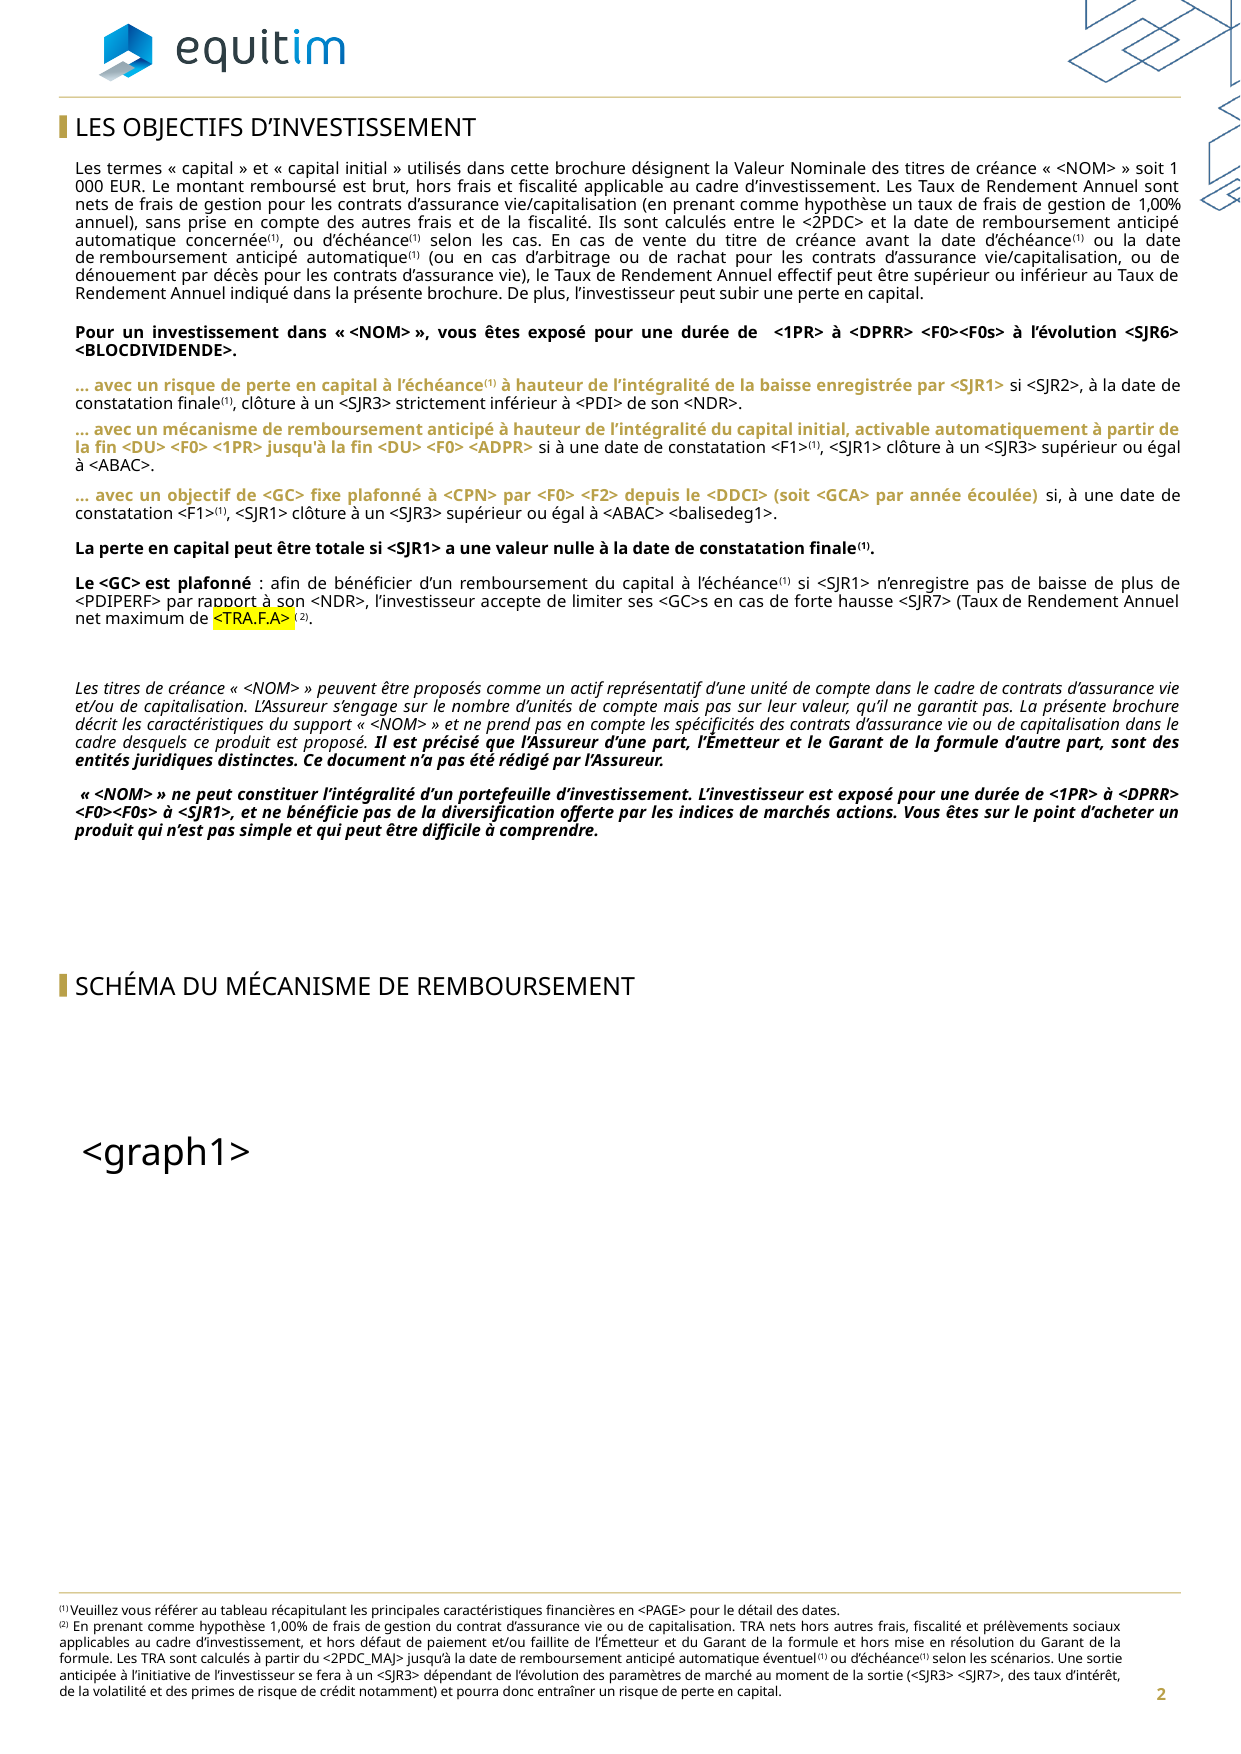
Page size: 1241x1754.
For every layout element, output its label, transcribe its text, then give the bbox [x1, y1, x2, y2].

text_box Les termes « capital » et « capital initial » utilisés dans cette brochure désignent la Valeur Nominale des titres de créance « <NOM> » soit 1 000 EUR. Le montant remboursé est brut, hors frais et fiscalité applicable au cadre d’investissement. Les Taux de Rendement Annuel sont nets de frais de gestion pour les contrats d’assurance vie/capitalisation (en prenant comme hypothèse un taux de frais de gestion de 1,00% annuel), sans prise en compte des autres frais et de la fiscalité. Ils sont calculés entre le <2PDC> et la date de remboursement anticipé automatique concernée(1), ou d’échéance(1) selon les cas. En cas de vente du titre de créance avant la date d’échéance(1) ou la date de remboursement anticipé automatique(1) (ou en cas d’arbitrage ou de rachat pour les contrats d’assurance vie/capitalisation, ou de dénouement par décès pour les contrats d’assurance vie), le Taux de Rendement Annuel effectif peut être supérieur ou inférieur au Taux de Rendement Annuel indiqué dans la présente brochure. De plus, l’investisseur peut subir une perte en capital. Pour un investissement dans « <NOM> », vous êtes exposé pour une durée de <1PR> à <DPRR> <F0><F0s> à l’évolution <SJR6> <BLOCDIVIDENDE>. … avec un risque de perte en capital à l’échéance(1) à hauteur de l’intégralité de la baisse enregistrée par <SJR1> si <SJR2>, à la date de constatation finale(1), clôture à un <SJR3> strictement inférieur à <PDI> de son <NDR>. … avec un mécanisme de remboursement anticipé à hauteur de l’intégralité du capital initial, activable automatiquement à partir de la fin <DU> <F0> <1PR> jusqu'à la fin <DU> <F0> <ADPR> si à une date de constatation <F1>(1), <SJR1> clôture à un <SJR3> supérieur ou égal à <ABAC>. … avec un objectif de <GC> fixe plafonné à <CPN> par <F0> <F2> depuis le <DDCI> (soit <GCA> par année écoulée) si, à une date de constatation <F1>(1), <SJR1> clôture à un <SJR3> supérieur ou égal à <ABAC> <balisedeg1>. La perte en capital peut être totale si <SJR1> a une valeur nulle à la date de constatation finale(1). Le <GC> est plafonné : afin de bénéficier d’un remboursement du capital à l’échéance(1) si <SJR1> n’enregistre pas de baisse de plus de <PDIPERF> par rapport à son <NDR>, l’investisseur accepte de limiter ses <GC>s en cas de forte hausse <SJR7> (Taux de Rendement Annuel net maximum de <TRA.F.A> ( 2). Les titres de créance « <NOM> » peuvent être proposés comme un actif représentatif d’une unité de compte dans le cadre de contrats d’assurance vie et/ou de capitalisation. L’Assureur s’engage sur le nombre d’unités de compte mais pas sur leur valeur, qu’il ne garantit pas. La présente brochure décrit les caractéristiques du support « <NOM> » et ne prend pas en compte les spécificités des contrats d’assurance vie ou de capitalisation dans le cadre desquels ce produit est proposé. Il est précisé que l’Assureur d’une part, l’Émetteur et le Garant de la formule d’autre part, sont des entités juridiques distinctes. Ce document n’a pas été rédigé par l’Assureur. « <NOM> » ne peut constituer l’intégralité d’un portefeuille d’investissement. L’investisseur est exposé pour une durée de <1PR> à <DPRR> <F0><F0s> à <SJR1>, et ne bénéficie pas de la diversification offerte par les indices de marchés actions. Vous êtes sur le point d’acheter un produit qui n’est pas simple et qui peut être difficile à comprendre. [75, 159, 1181, 841]
text_box <graph1> [66, 1120, 1091, 1181]
picture [77, 3, 367, 97]
text_box (1) Veuillez vous référer au tableau récapitulant les principales caractéristiques financières en <PAGE> pour le détail des dates. (2) En prenant comme hypothèse 1,00% de frais de gestion du contrat d’assurance vie ou de capitalisation. TRA nets hors autres frais, fiscalité et prélèvements sociaux applicables au cadre d’investissement, et hors défaut de paiement et/ou faillite de l’Émetteur et du Garant de la formule et hors mise en résolution du Garant de la formule. Les TRA sont calculés à partir du <2PDC_MAJ> jusqu’à la date de remboursement anticipé automatique éventuel(1) ou d’échéance(1) selon les scénarios. Une sortie anticipée à l’initiative de l’investisseur se fera à un <SJR3> dépendant de l’évolution des paramètres de marché au moment de la sortie (<SJR3> <SJR7>, des taux d’intérêt, de la volatilité et des primes de risque de crédit notamment) et pourra donc entraîner un risque de perte en capital. [59, 1601, 1123, 1700]
text_box SCHÉMA DU MÉCANISME DE REMBOURSEMENT [75, 968, 772, 1007]
text_box LES OBJECTIFS D’INVESTISSEMENT [75, 109, 551, 148]
picture [1067, 0, 1241, 211]
text_box [59, 973, 67, 997]
slide_number 2 [1122, 1664, 1182, 1728]
text_box [59, 115, 67, 138]
